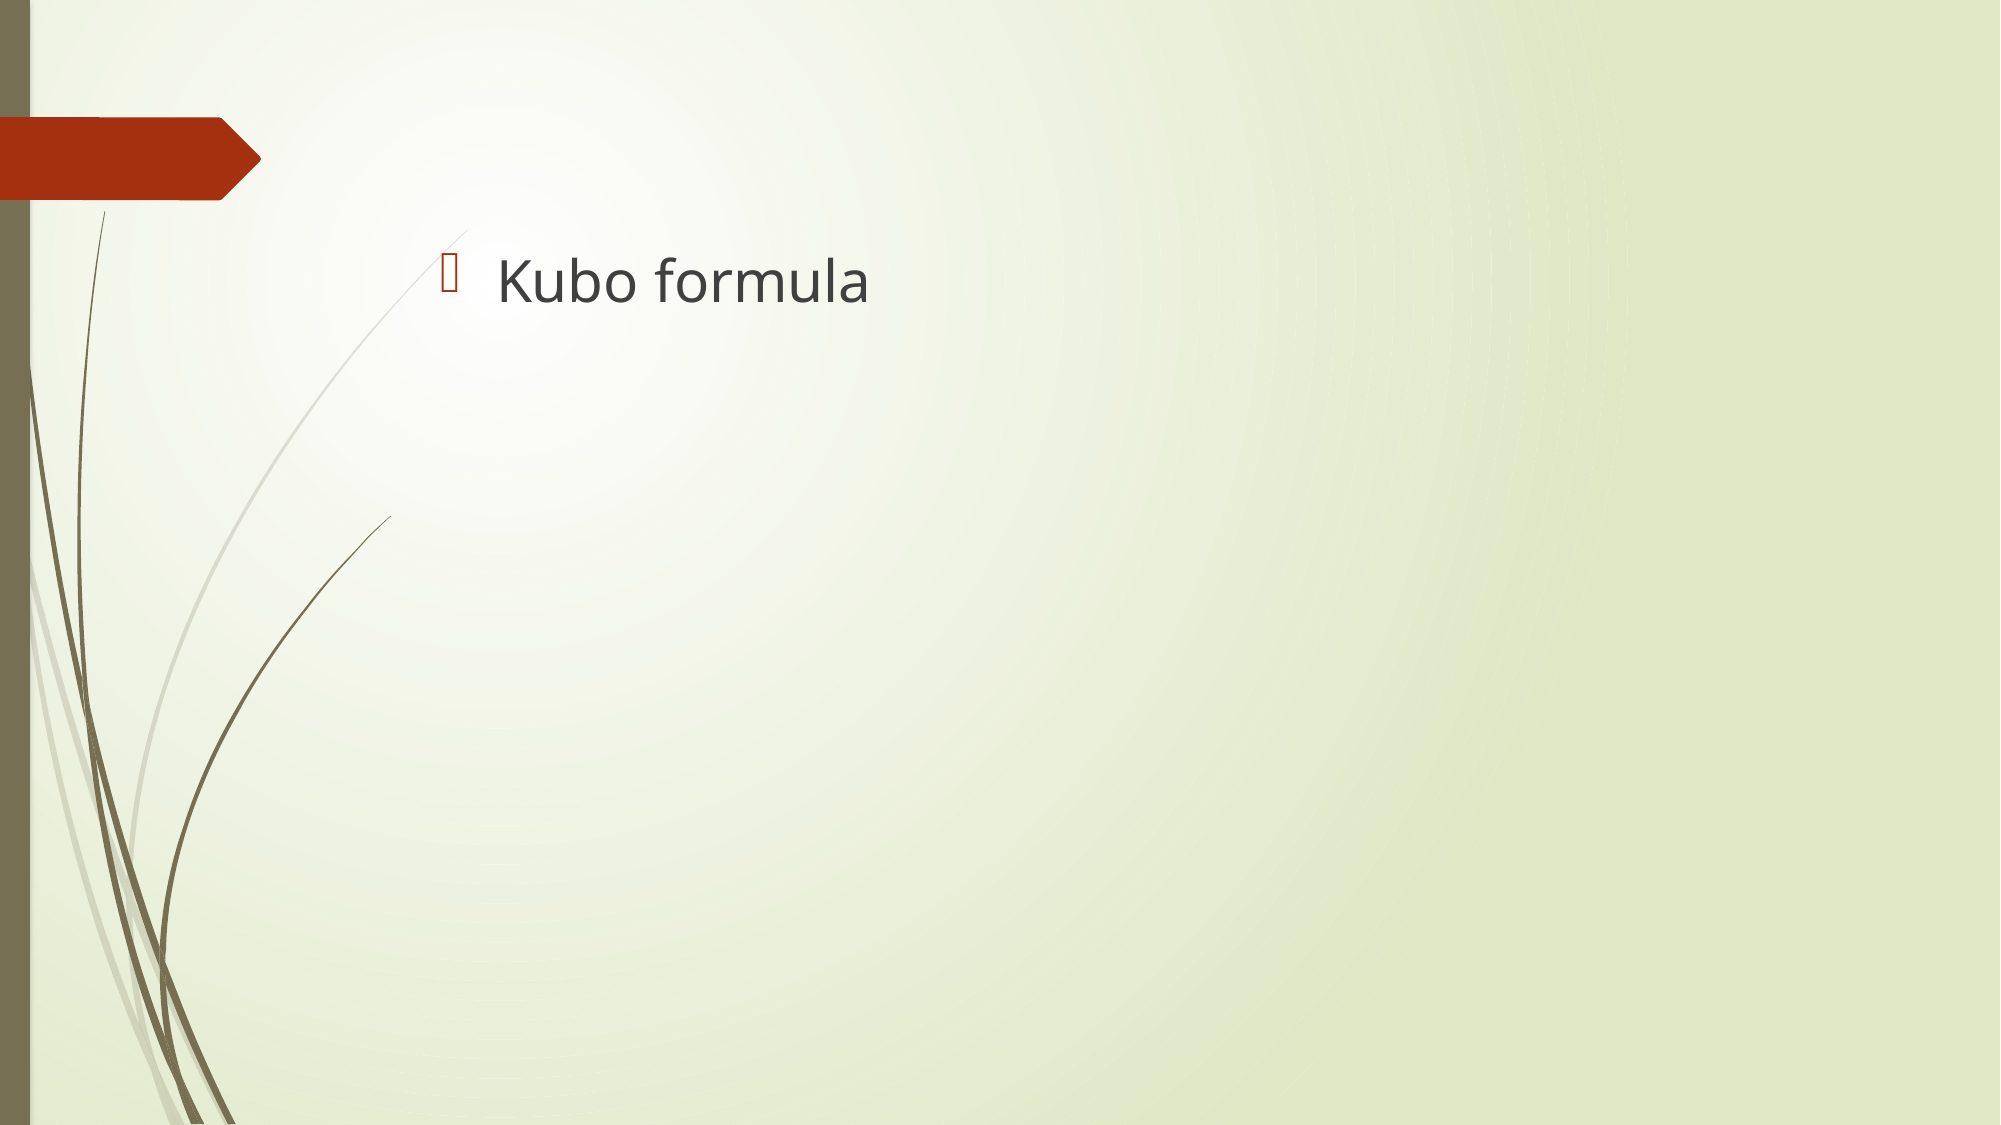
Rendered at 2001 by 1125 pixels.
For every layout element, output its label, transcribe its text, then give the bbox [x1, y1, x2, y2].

list Kubo formula [424, 236, 1888, 970]
title [425, 102, 1888, 236]
